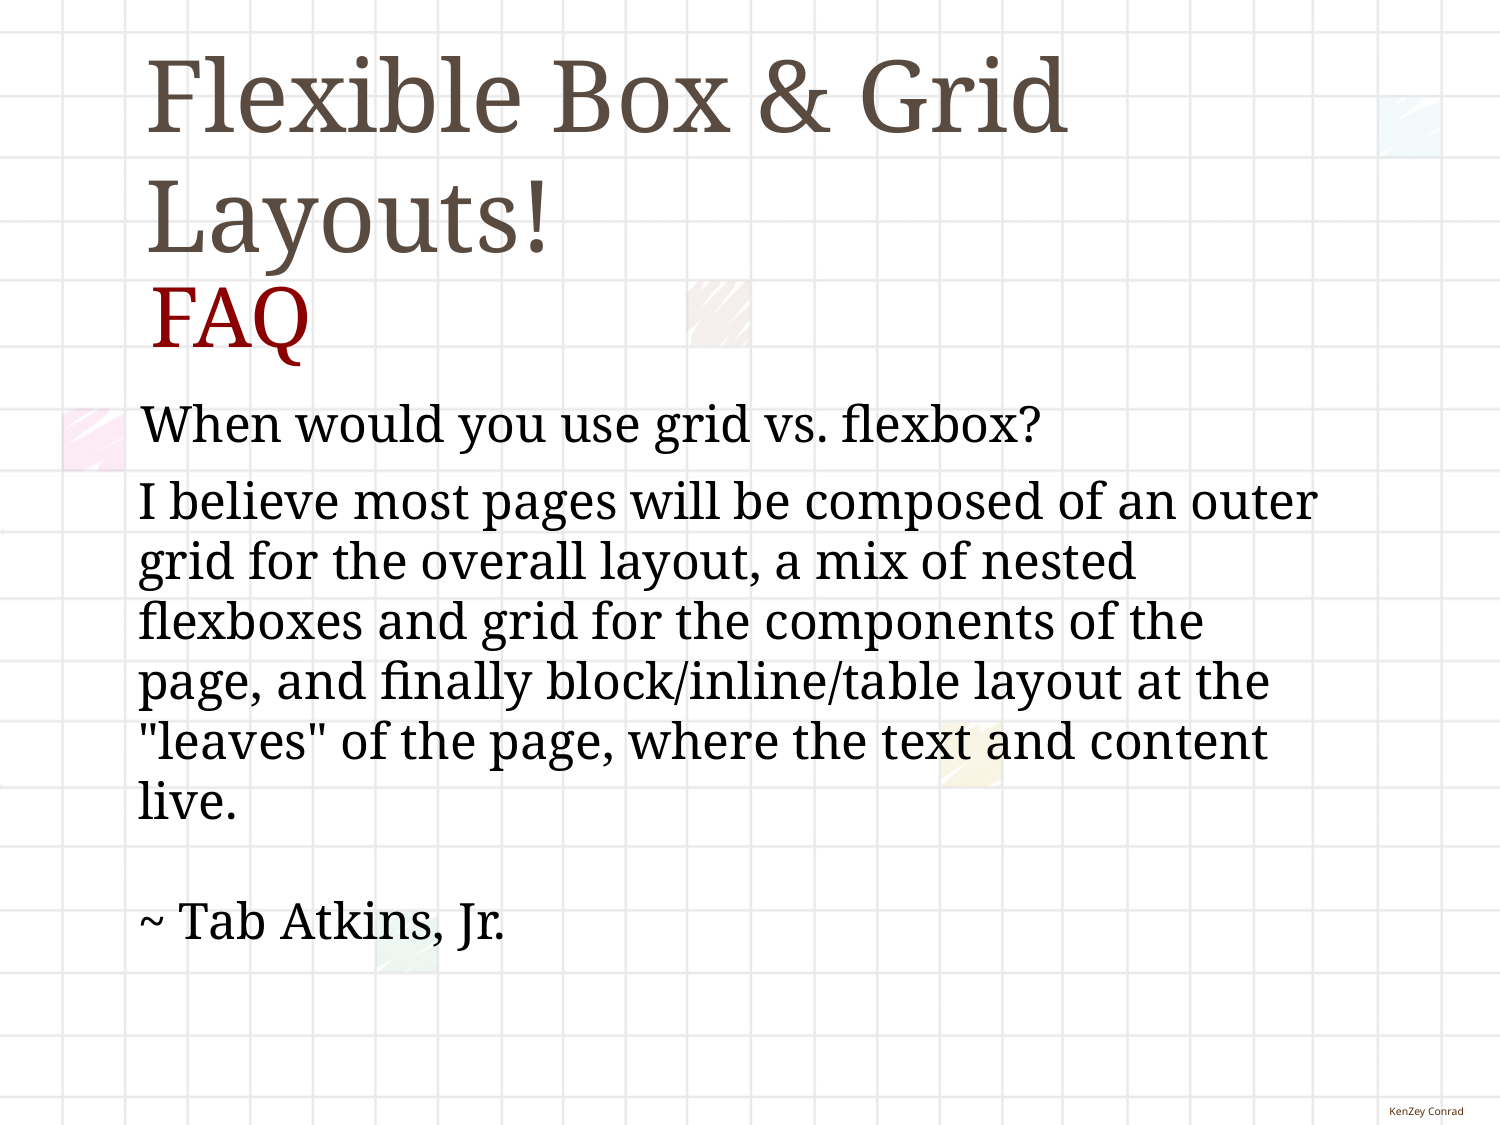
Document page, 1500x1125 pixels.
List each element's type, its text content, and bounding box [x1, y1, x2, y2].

title Flexible Box & Grid Layouts! [130, 138, 1420, 327]
text_box FAQ [136, 327, 1282, 462]
text_box I believe most pages will be composed of an outer grid for the overall layout, a mix of nested flexboxes and grid for the components of the page, and finally block/inline/table layout at the "leaves" of the page, where the text and content live. ~ Tab Atkins, Jr. [123, 462, 1341, 958]
picture [0, 0, 1500, 1125]
text_box When would you use grid vs. flexbox? [125, 385, 1107, 460]
